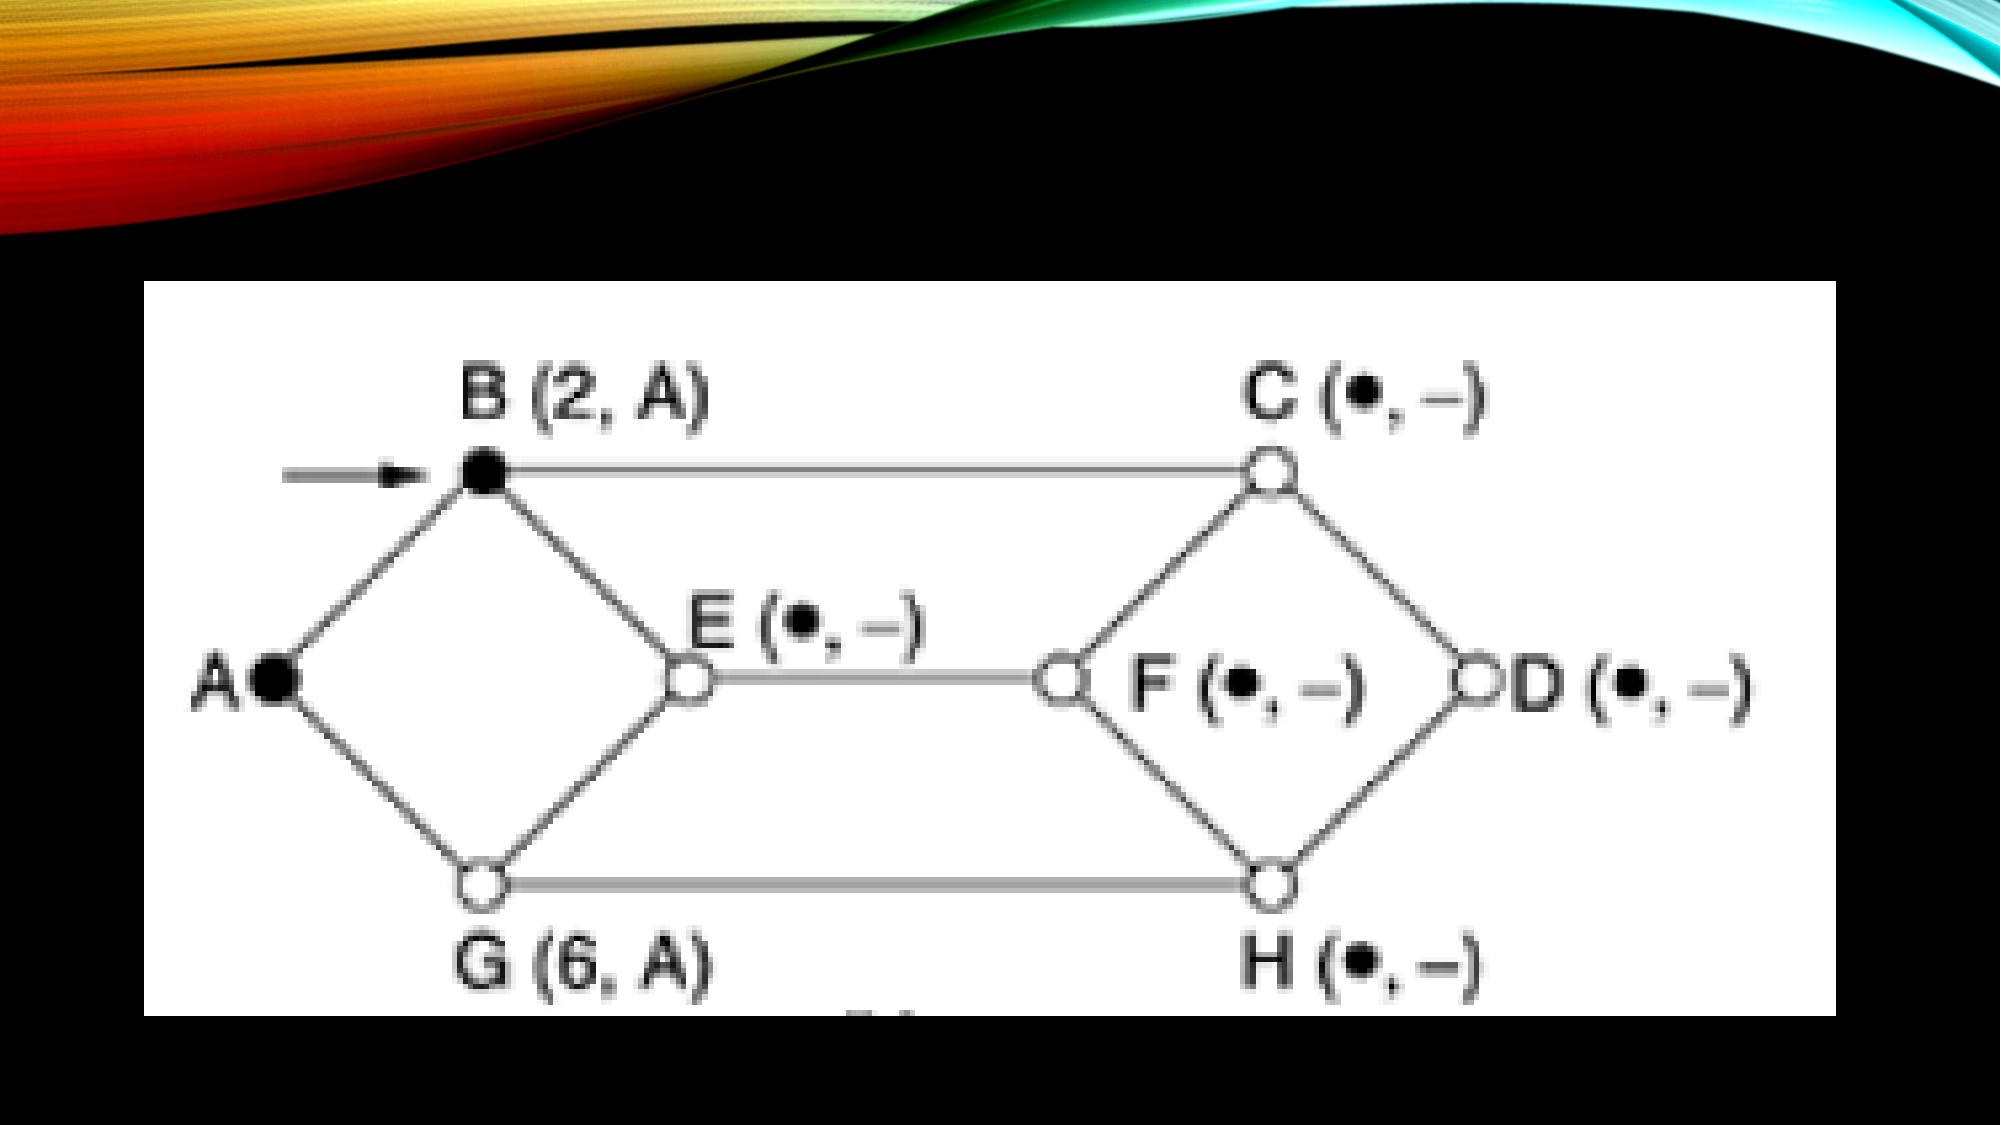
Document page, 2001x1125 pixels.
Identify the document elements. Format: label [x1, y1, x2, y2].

picture [0, 0, 2000, 237]
picture [144, 281, 1837, 1016]
